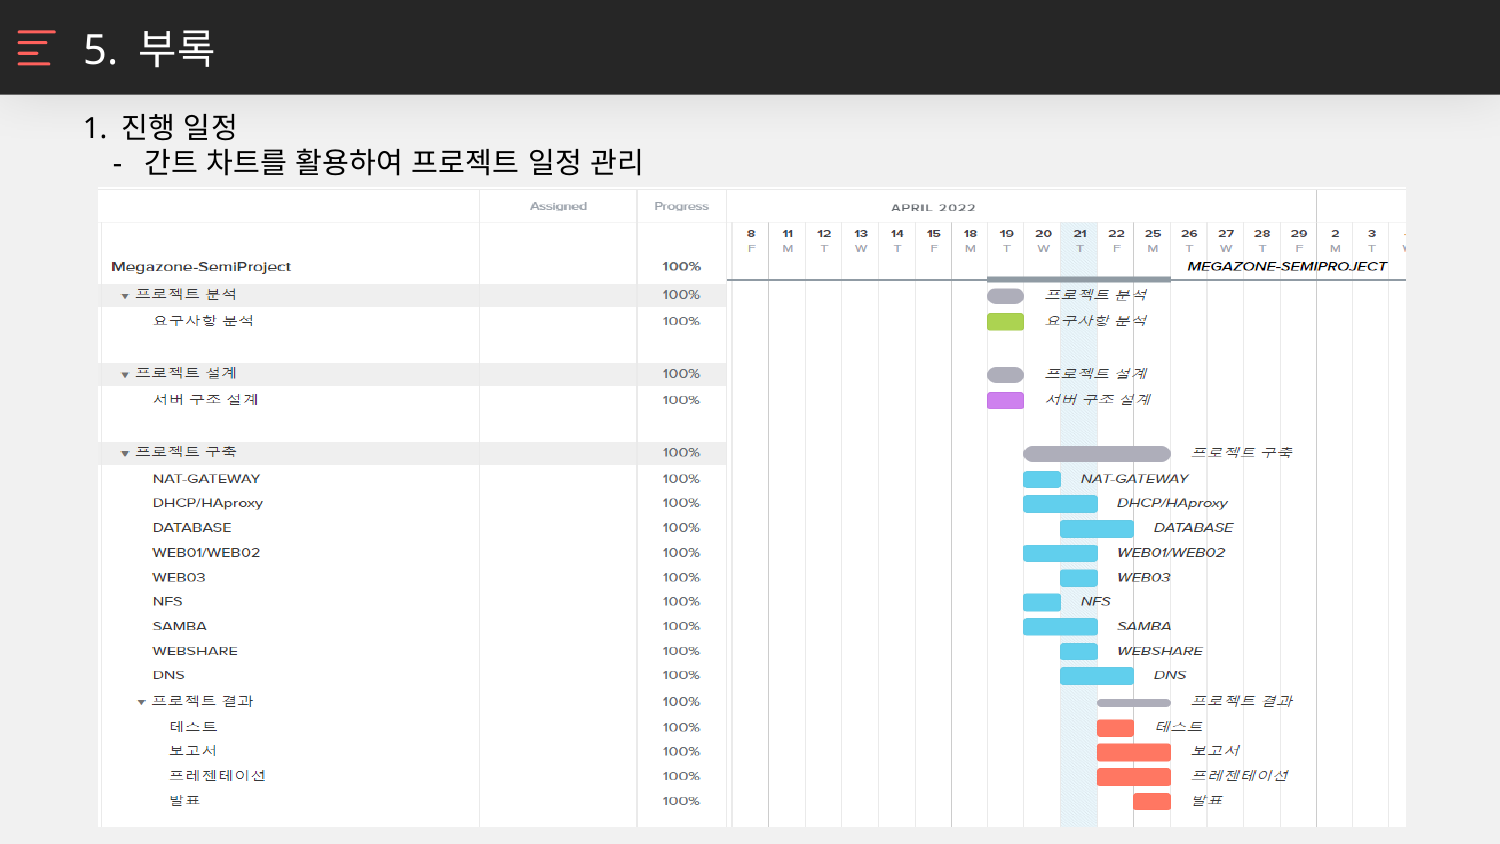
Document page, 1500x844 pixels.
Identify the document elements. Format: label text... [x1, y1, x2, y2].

text_box [0, 0, 1500, 97]
text_box 1. 진행 일정 - 간트 차트를 활용하여 프로젝트 일정 관리 [68, 102, 662, 222]
picture [98, 187, 1406, 827]
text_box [17, 15, 716, 84]
